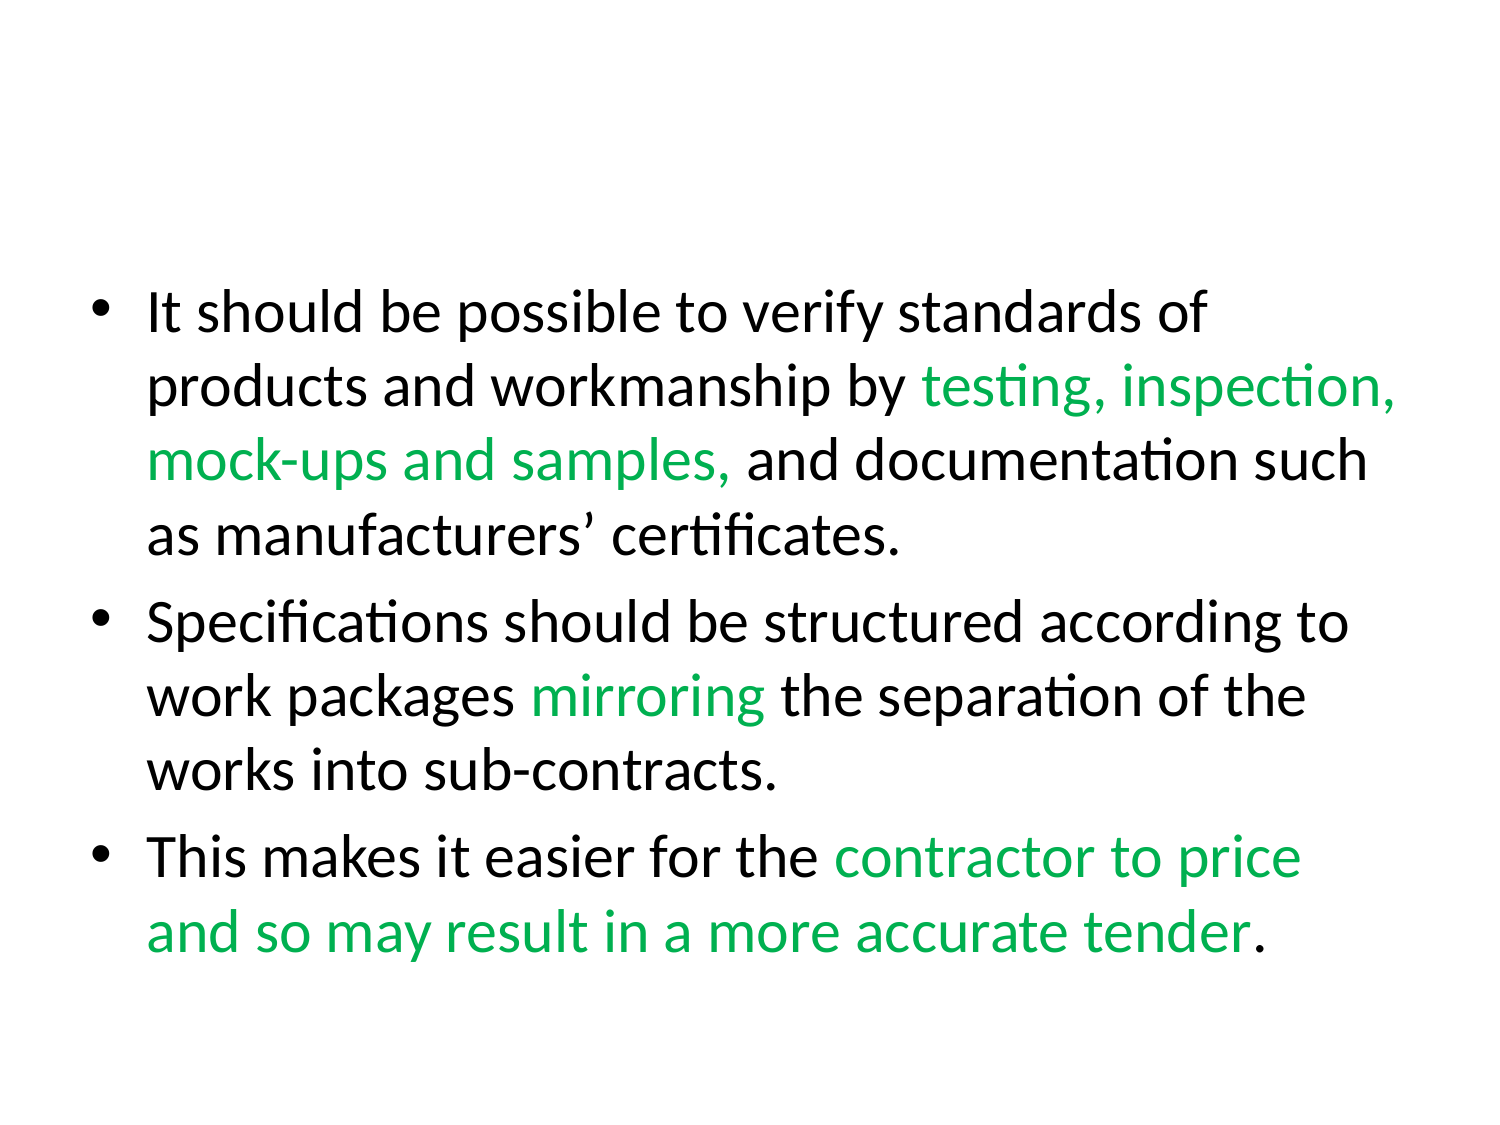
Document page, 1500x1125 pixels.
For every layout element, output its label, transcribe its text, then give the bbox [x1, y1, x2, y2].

list It should be possible to verify standards of products and workmanship by testing, inspection, mock-ups and samples, and documentation such as manufacturers’ certificates. Specifications should be structured according to work packages mirroring the separation of the works into sub-contracts. This makes it easier for the contractor to price and so may result in a more accurate tender. [75, 262, 1425, 1005]
